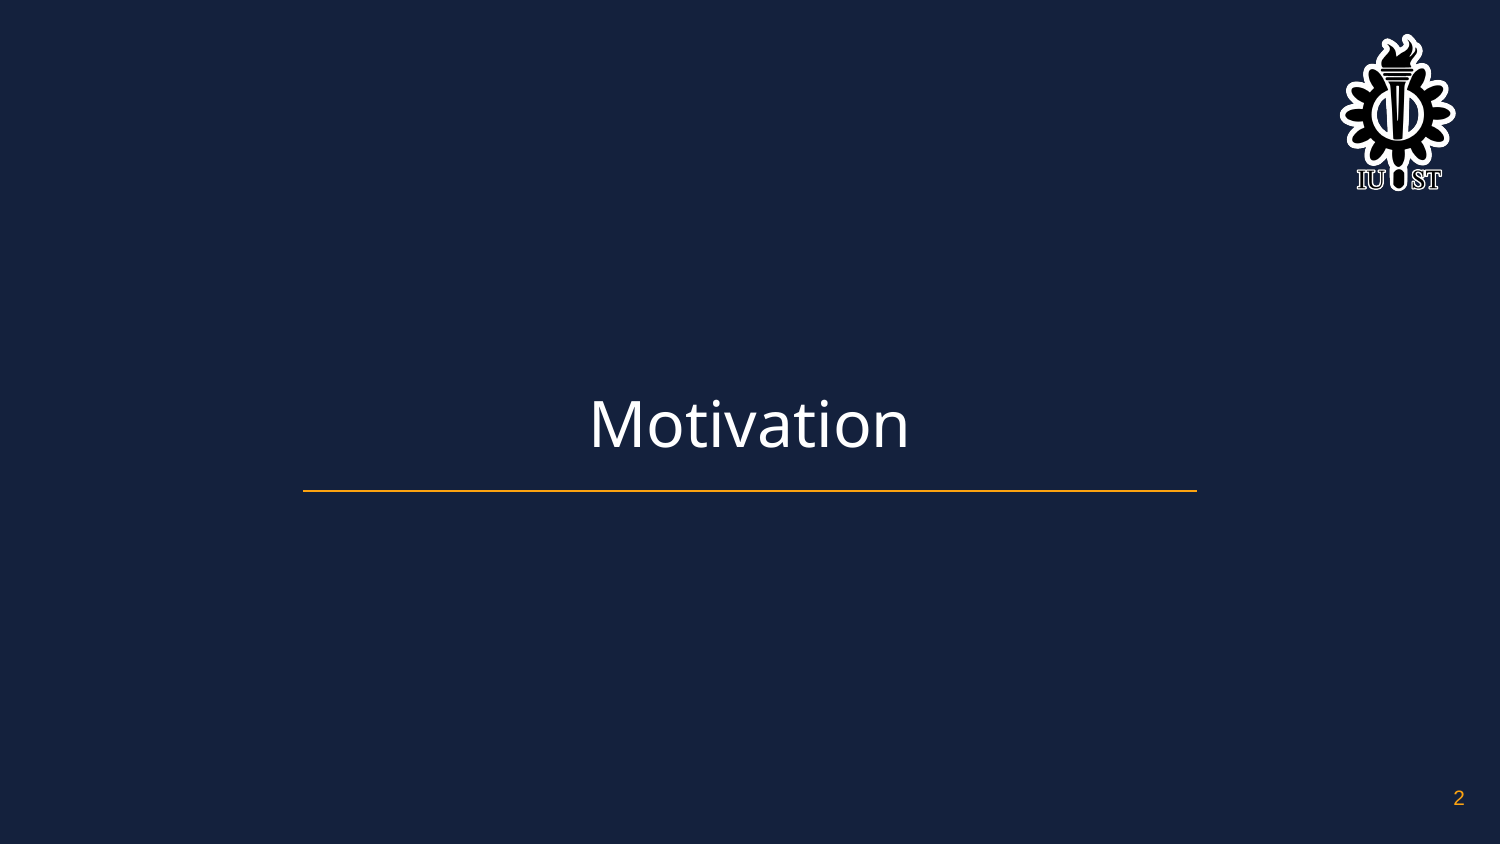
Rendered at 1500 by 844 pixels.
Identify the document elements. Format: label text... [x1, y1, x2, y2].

slide_number ‹#› [1389, 764, 1480, 830]
picture [1267, 0, 1500, 260]
title Motivation [51, 352, 1449, 491]
